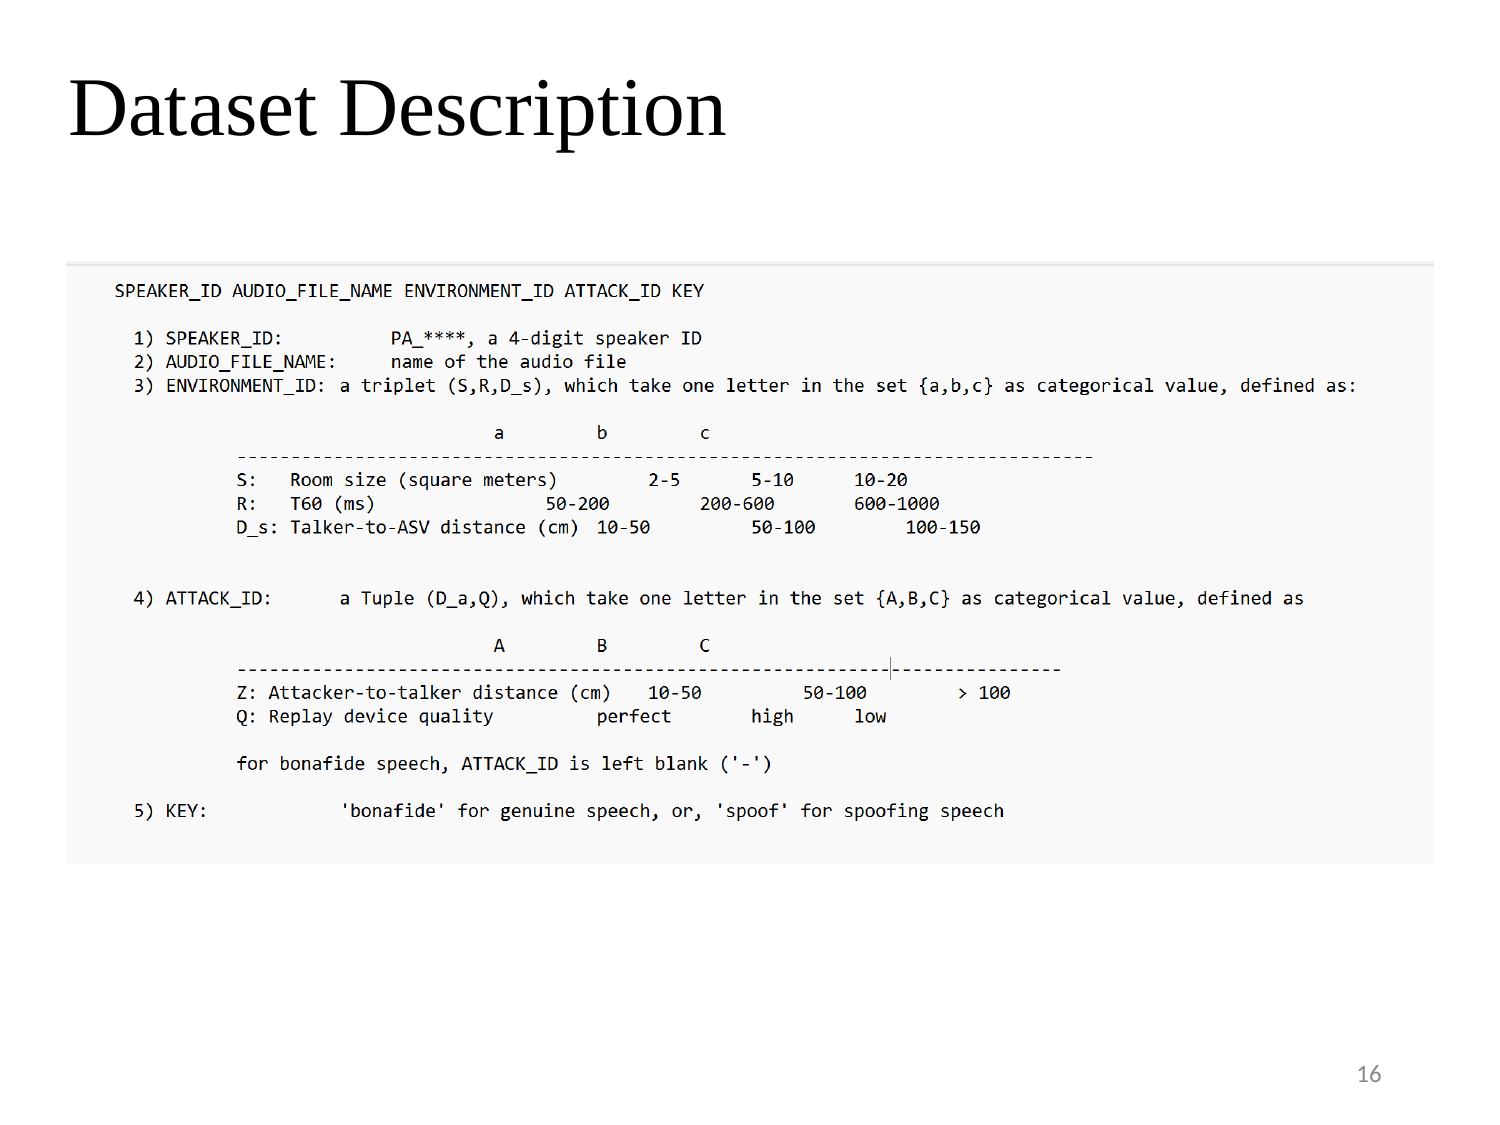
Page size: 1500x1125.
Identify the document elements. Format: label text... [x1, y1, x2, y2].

slide_number 16 [1059, 1042, 1397, 1103]
title Dataset Description [53, 0, 1347, 218]
picture [65, 261, 1434, 864]
